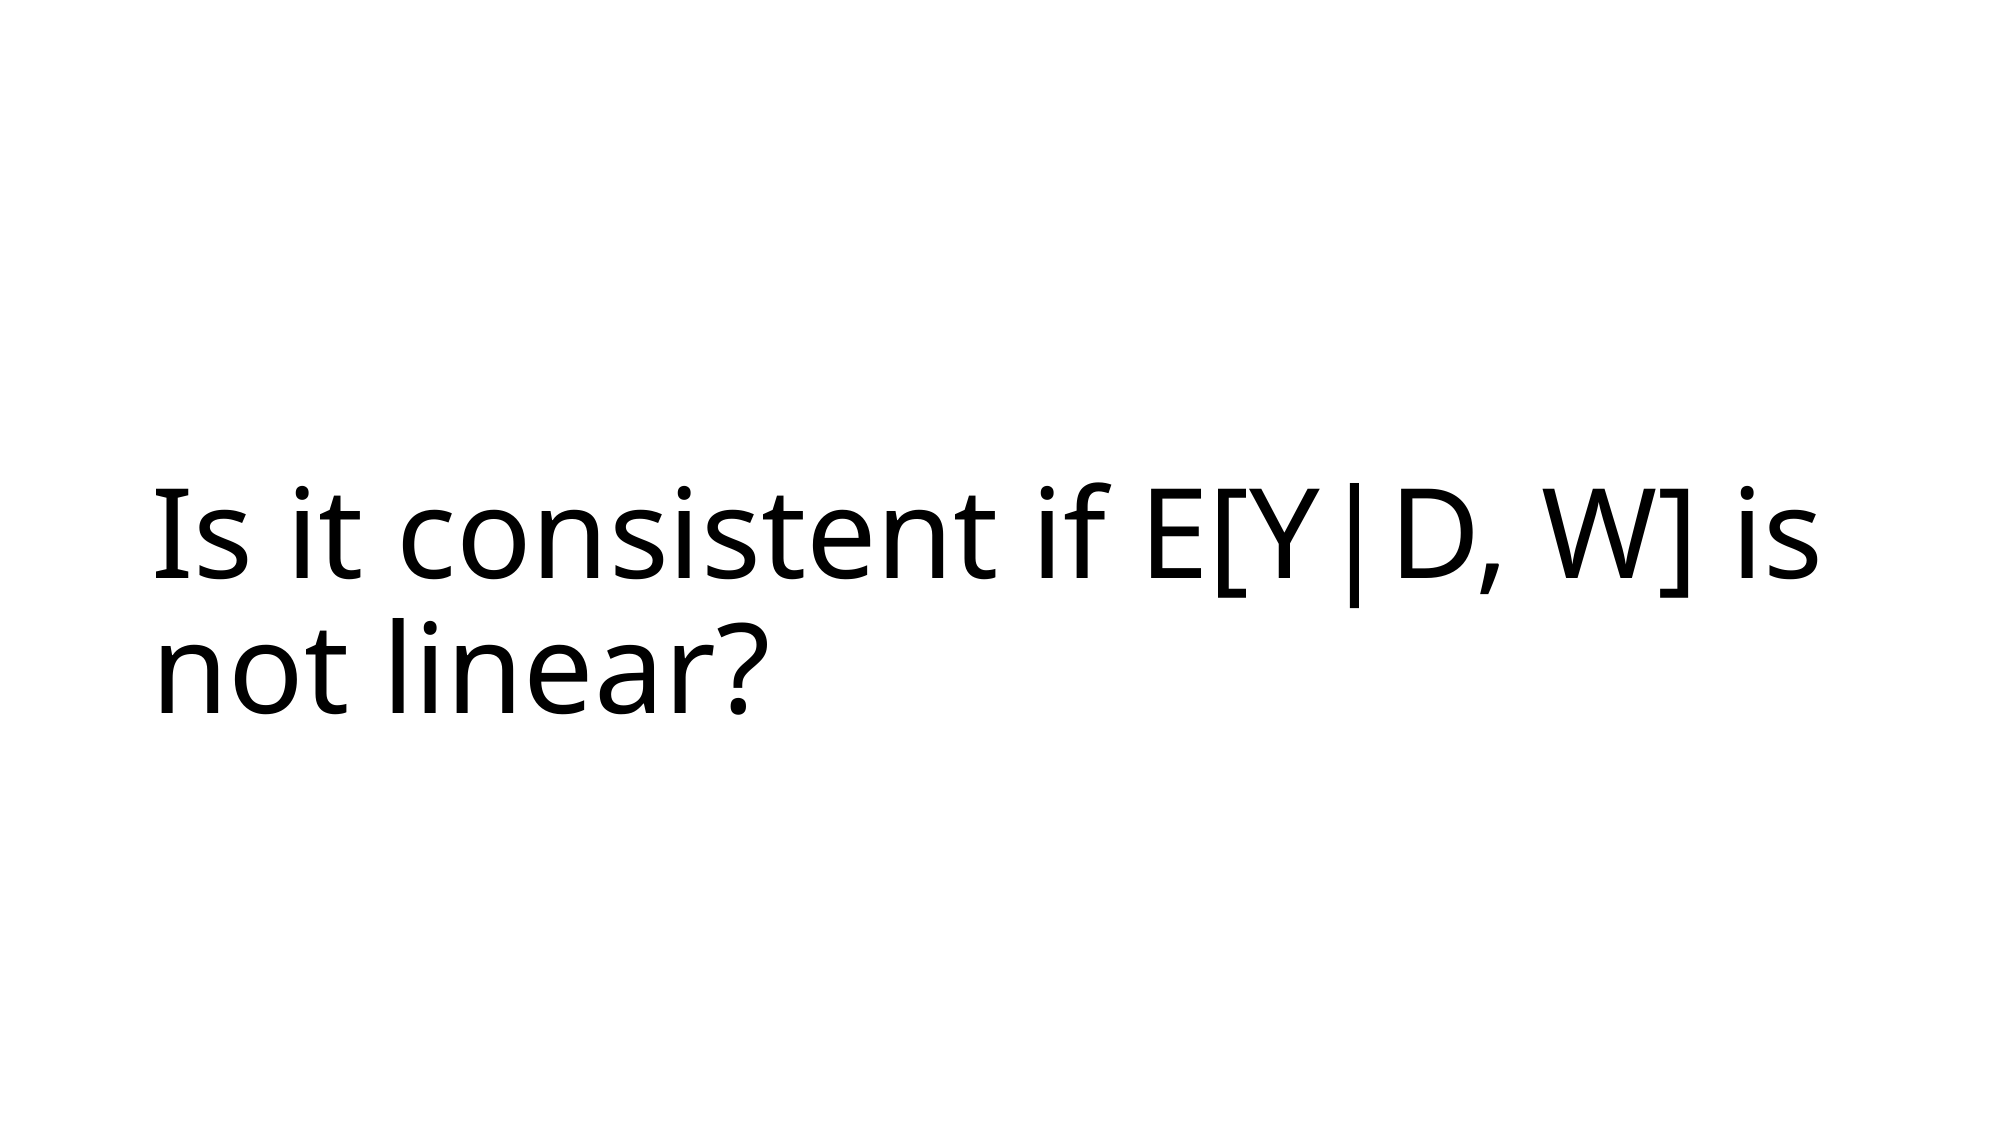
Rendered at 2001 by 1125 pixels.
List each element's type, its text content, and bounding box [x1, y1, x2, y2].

title Is it consistent if E[Y|D, W] is not linear? [136, 280, 1862, 749]
